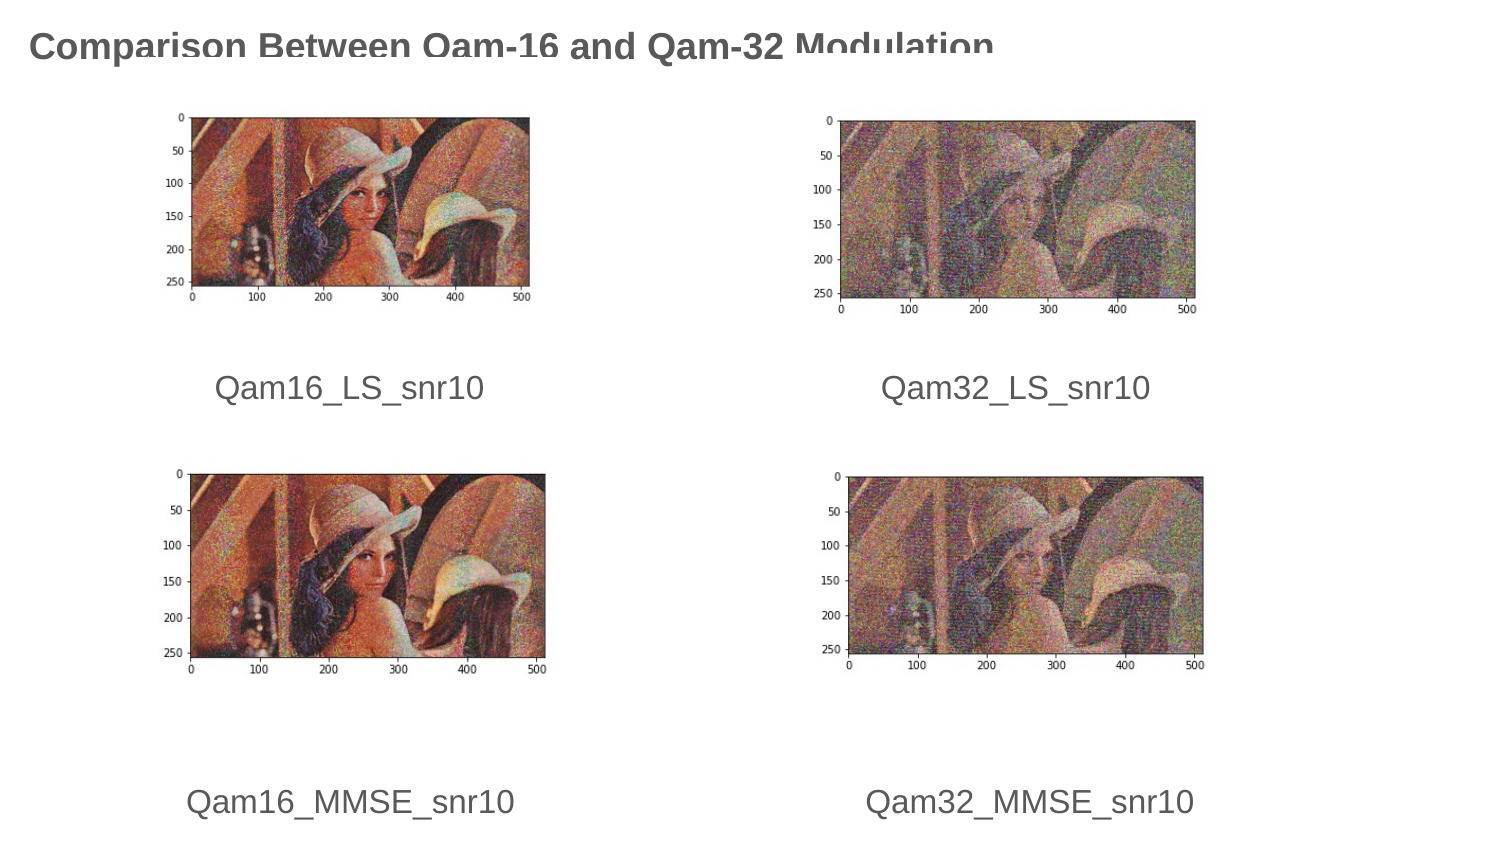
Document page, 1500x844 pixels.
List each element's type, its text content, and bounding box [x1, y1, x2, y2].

picture [133, 408, 591, 724]
picture [137, 57, 572, 347]
picture [789, 408, 1262, 724]
picture [783, 53, 1242, 362]
list Comparison Between Qam-16 and Qam-32 Modulation Qam16_LS_snr10 Qam32_LS_snr10 Qam16_MMSE_snr10 Qam32_MMSE_snr10 [13, 0, 1455, 835]
